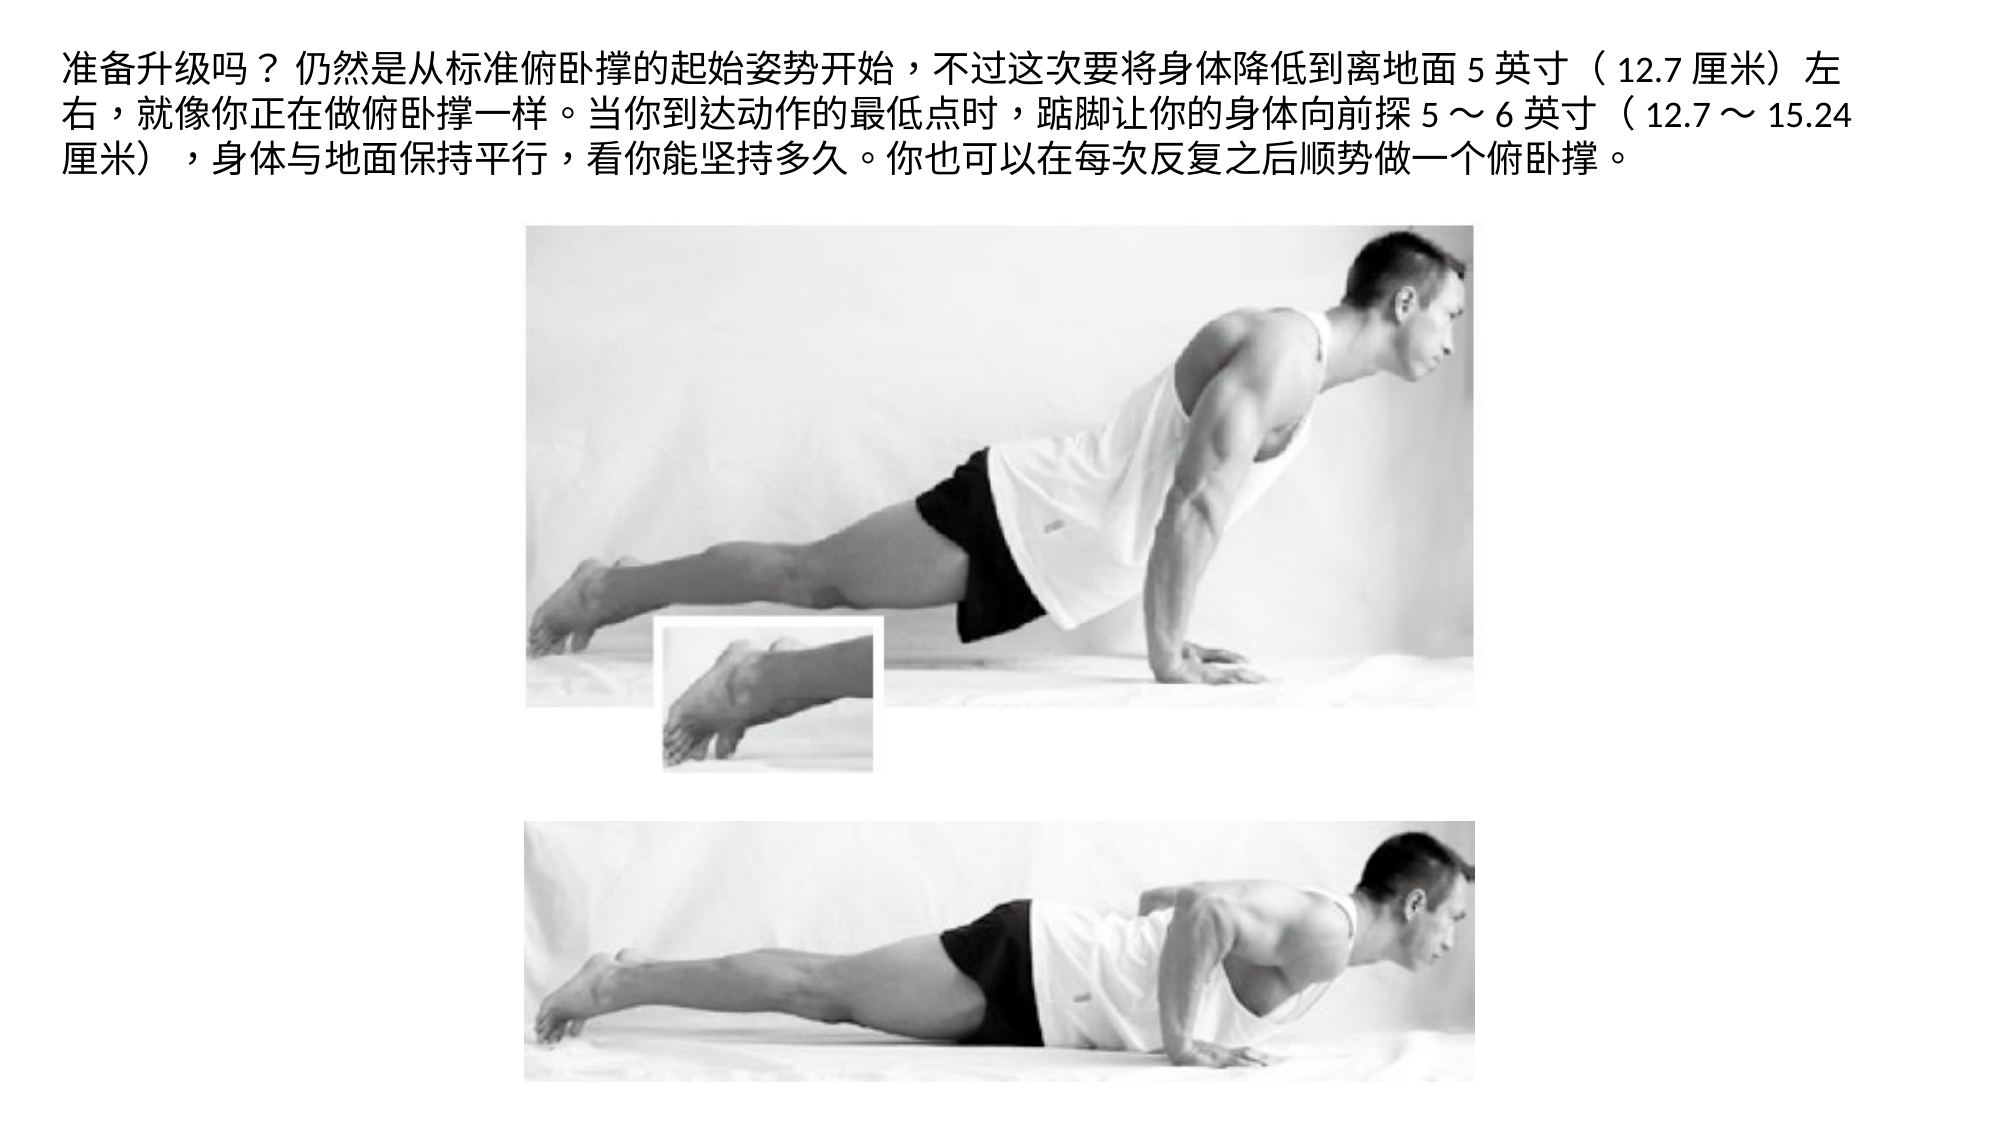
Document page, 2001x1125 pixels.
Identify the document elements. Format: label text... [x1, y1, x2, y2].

text_box 准备升级吗？ 仍然是从标准俯卧撑的起始姿势开始，不过这次要将身体降低到离地面5英寸（12.7厘米）左右，就像你正在做俯卧撑一样。当你到达动作的最低点时，踮脚让你的身体向前探5～6英寸（12.7～15.24厘米），身体与地面保持平行，看你能坚持多久。你也可以在每次反复之后顺势做一个俯卧撑。 [46, 37, 1876, 188]
picture [524, 821, 1475, 1082]
picture [509, 210, 1491, 800]
